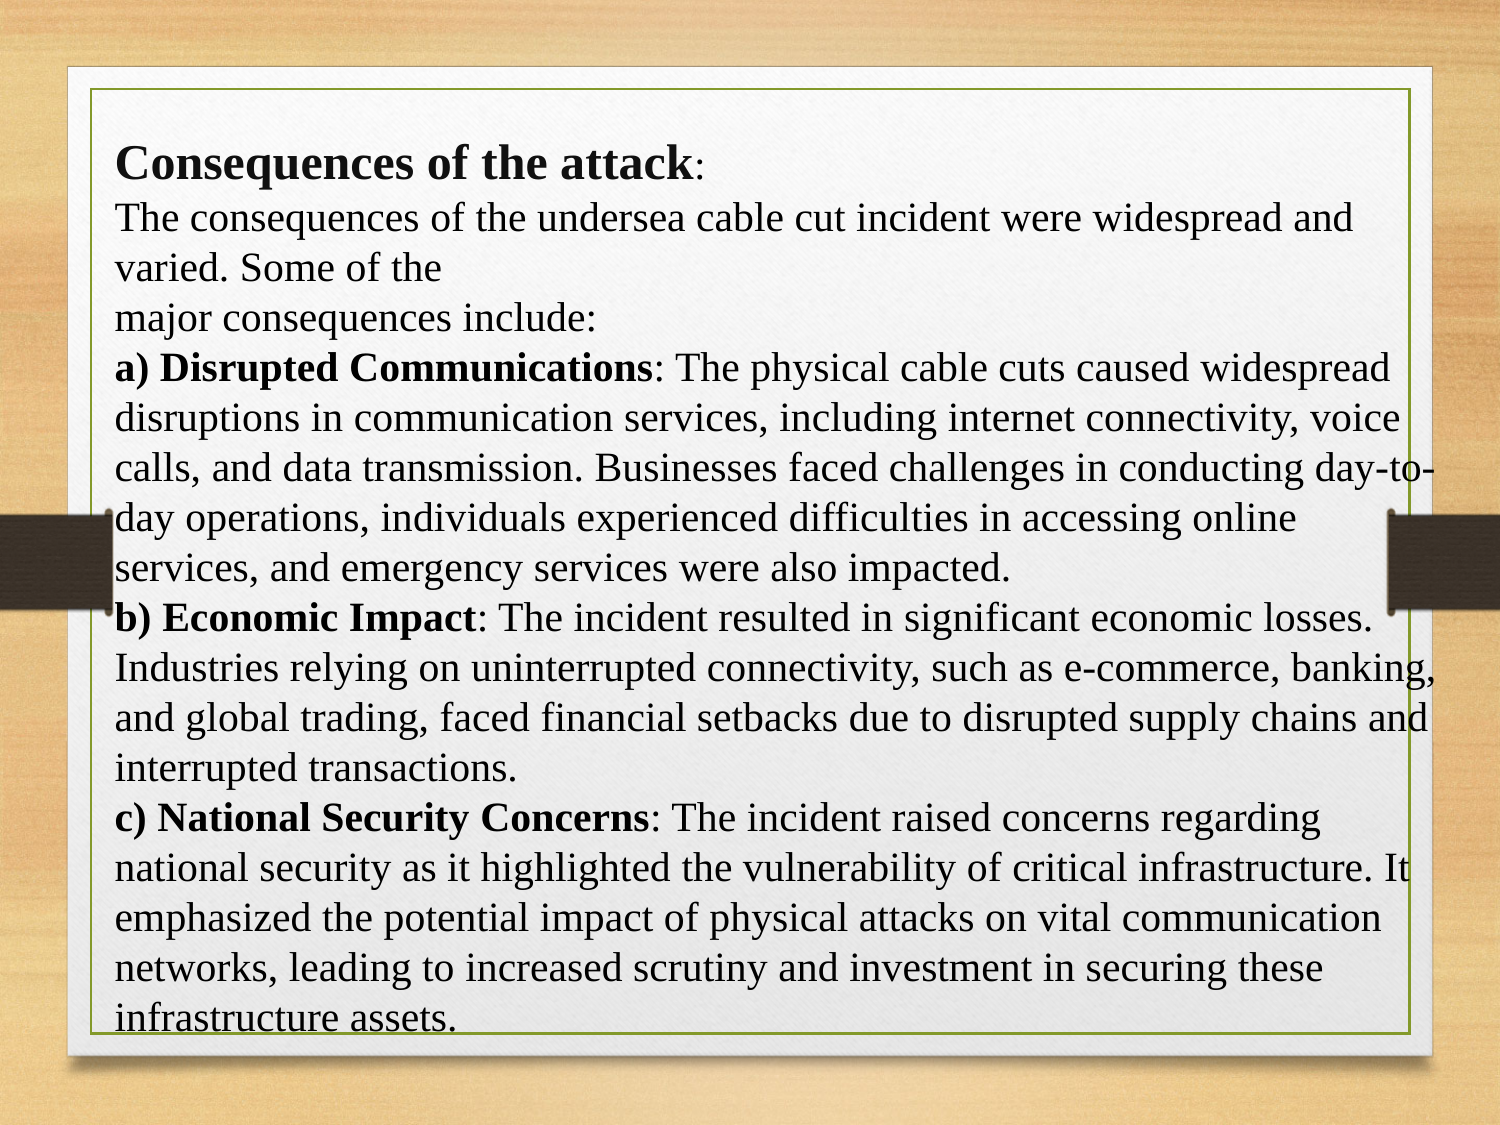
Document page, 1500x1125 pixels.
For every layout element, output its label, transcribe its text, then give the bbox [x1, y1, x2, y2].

picture [0, 0, 1500, 1125]
text_box Consequences of the attack: The consequences of the undersea cable cut incident were widespread and varied. Some of the major consequences include: a) Disrupted Communications: The physical cable cuts caused widespread disruptions in communication services, including internet connectivity, voice calls, and data transmission. Businesses faced challenges in conducting day-to-day operations, individuals experienced difficulties in accessing online services, and emergency services were also impacted. b) Economic Impact: The incident resulted in significant economic losses. Industries relying on uninterrupted connectivity, such as e-commerce, banking, and global trading, faced financial setbacks due to disrupted supply chains and interrupted transactions. c) National Security Concerns: The incident raised concerns regarding national security as it highlighted the vulnerability of critical infrastructure. It emphasized the potential impact of physical attacks on vital communication networks, leading to increased scrutiny and investment in securing these infrastructure assets. [99, 62, 1463, 1048]
